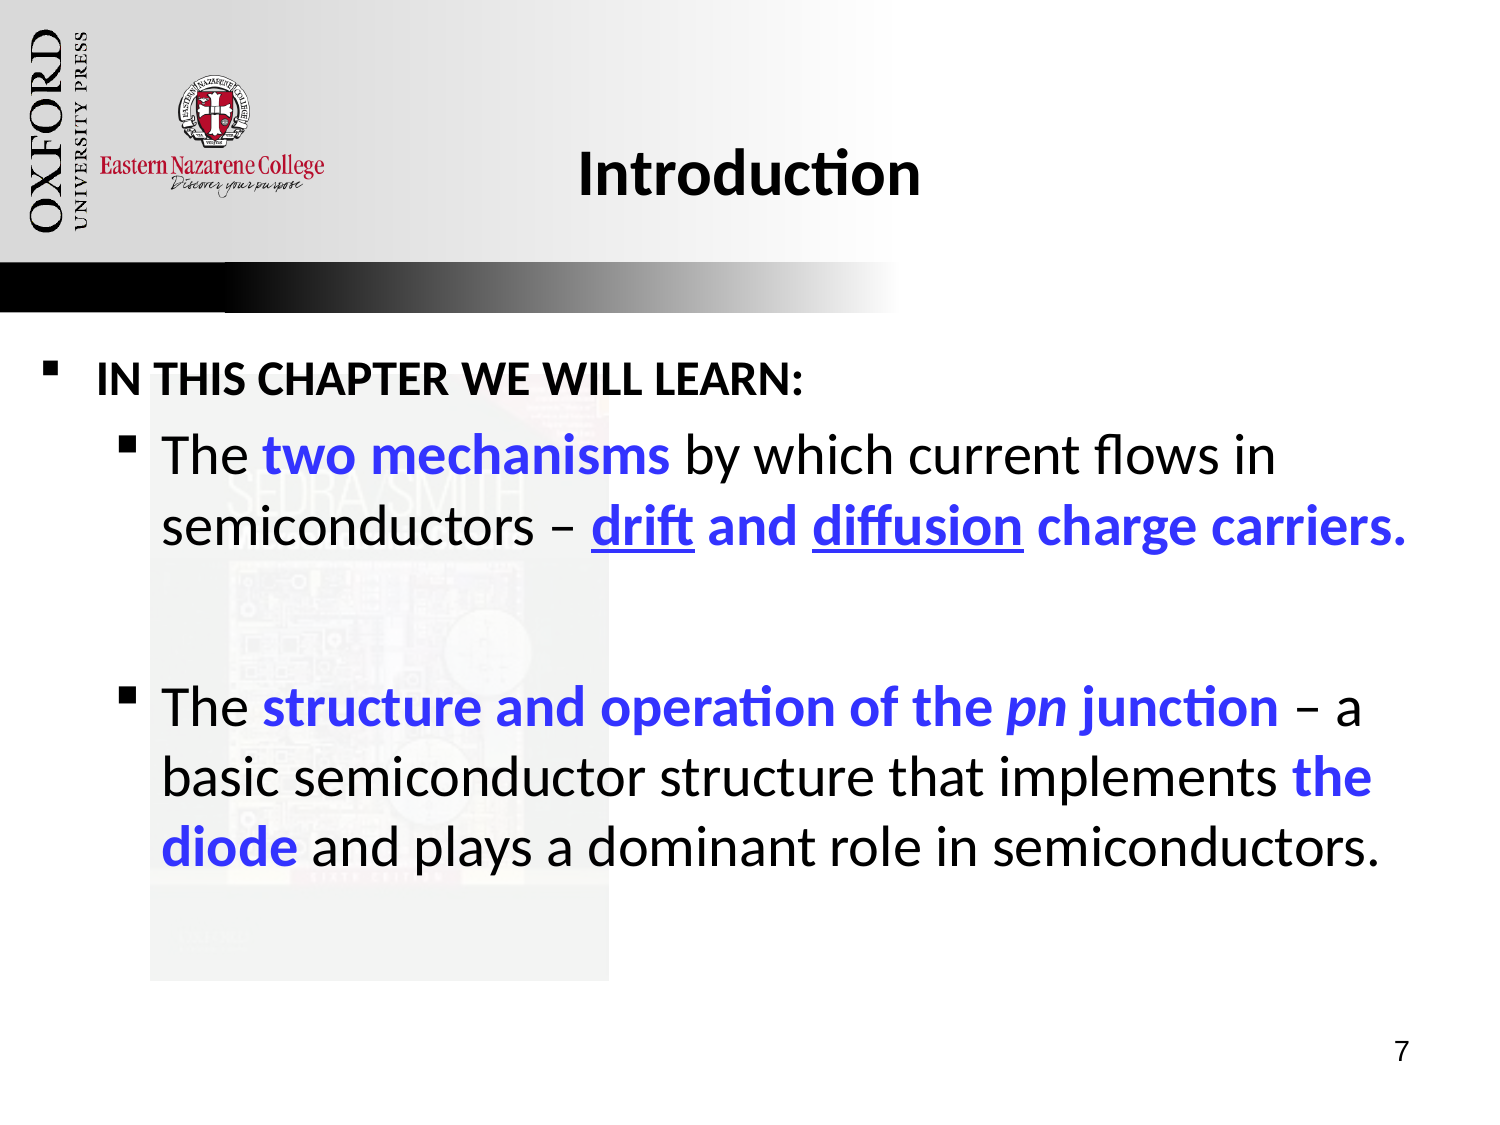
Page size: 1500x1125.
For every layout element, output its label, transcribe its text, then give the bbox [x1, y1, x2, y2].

list IN THIS CHAPTER WE WILL LEARN: The two mechanisms by which current flows in semiconductors – drift and diffusion charge carriers. The structure and operation of the pn junction – a basic semiconductor structure that implements the diode and plays a dominant role in semiconductors. [24, 337, 1450, 1000]
picture [16, 24, 125, 238]
title Introduction [125, 62, 1375, 275]
slide_number 7 [1074, 1024, 1425, 1103]
